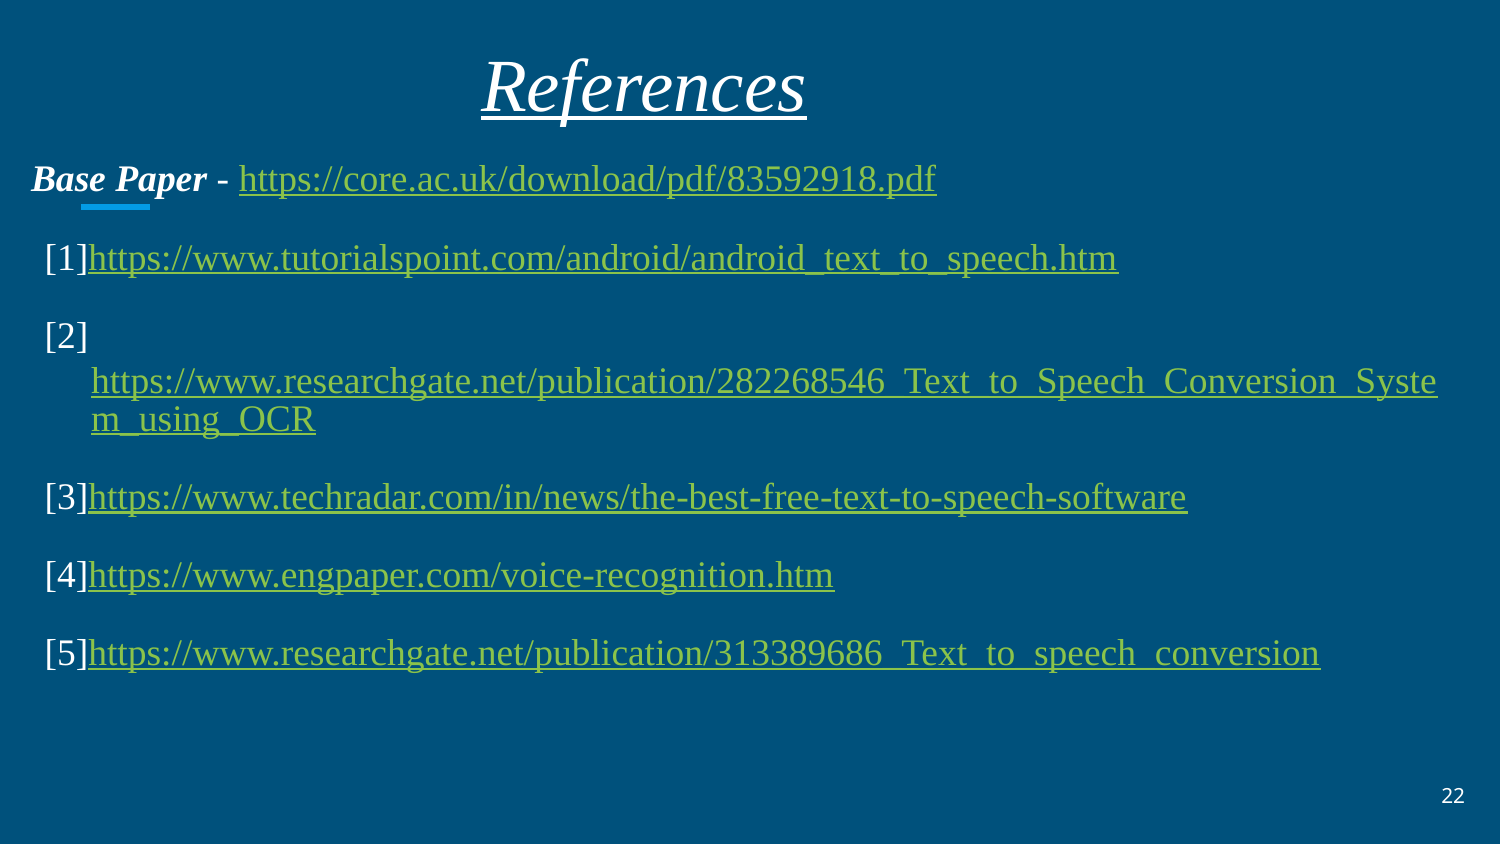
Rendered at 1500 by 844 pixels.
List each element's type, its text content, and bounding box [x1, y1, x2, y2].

list Base Paper - https://core.ac.uk/download/pdf/83592918.pdf [1]https://www.tutorialspoint.com/android/android_text_to_speech.htm [2]https://www.researchgate.net/publication/282268546_Text_to_Speech_Conversion_System_using_OCR [3]https://www.techradar.com/in/news/the-best-free-text-to-speech-software [4]https://www.engpaper.com/voice-recognition.htm [5]https://www.researchgate.net/publication/313389686_Text_to_speech_conversion [16, 132, 1483, 820]
title References [91, 21, 1489, 116]
picture [482, 116, 806, 126]
slide_number ‹#› [1389, 764, 1480, 830]
